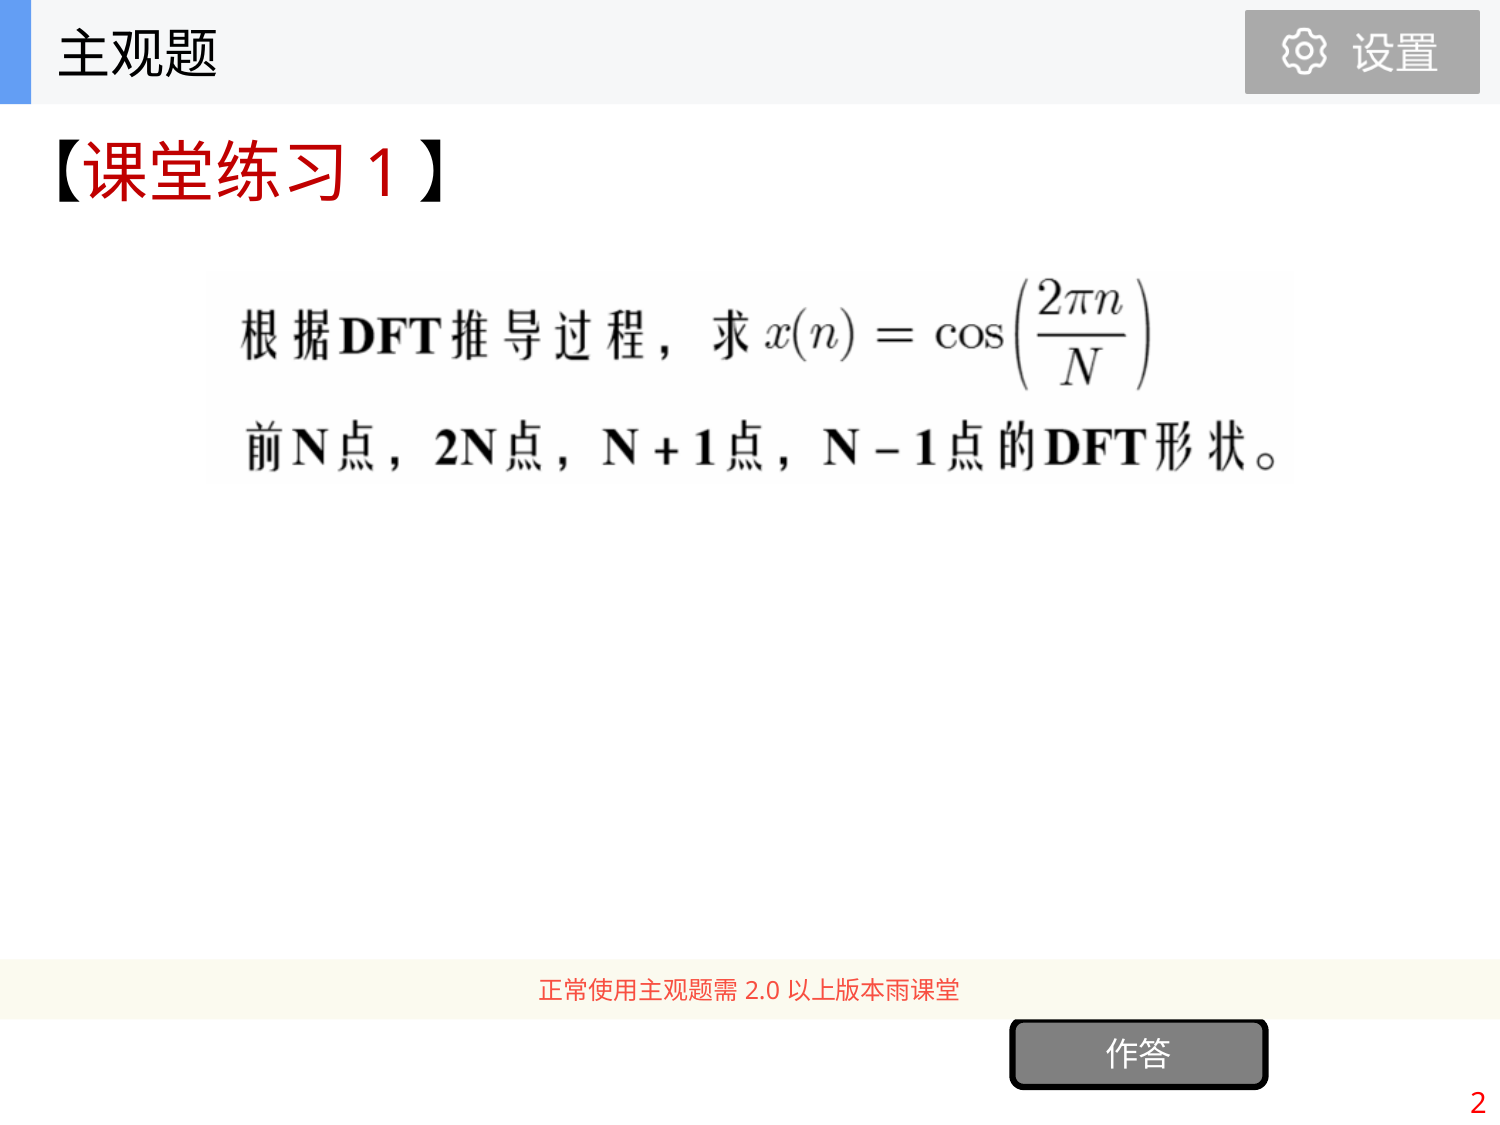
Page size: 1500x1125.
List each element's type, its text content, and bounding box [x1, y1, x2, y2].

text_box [0, 0, 1500, 105]
text_box 作答 [1012, 1020, 1266, 1088]
slide_number 2 [1189, 1076, 1500, 1125]
picture [206, 271, 1294, 485]
text_box 【课堂练习1】 [0, 121, 1150, 235]
text_box 正常使用主观题需2.0以上版本雨课堂 [0, 959, 1500, 1020]
picture [1245, 10, 1480, 94]
